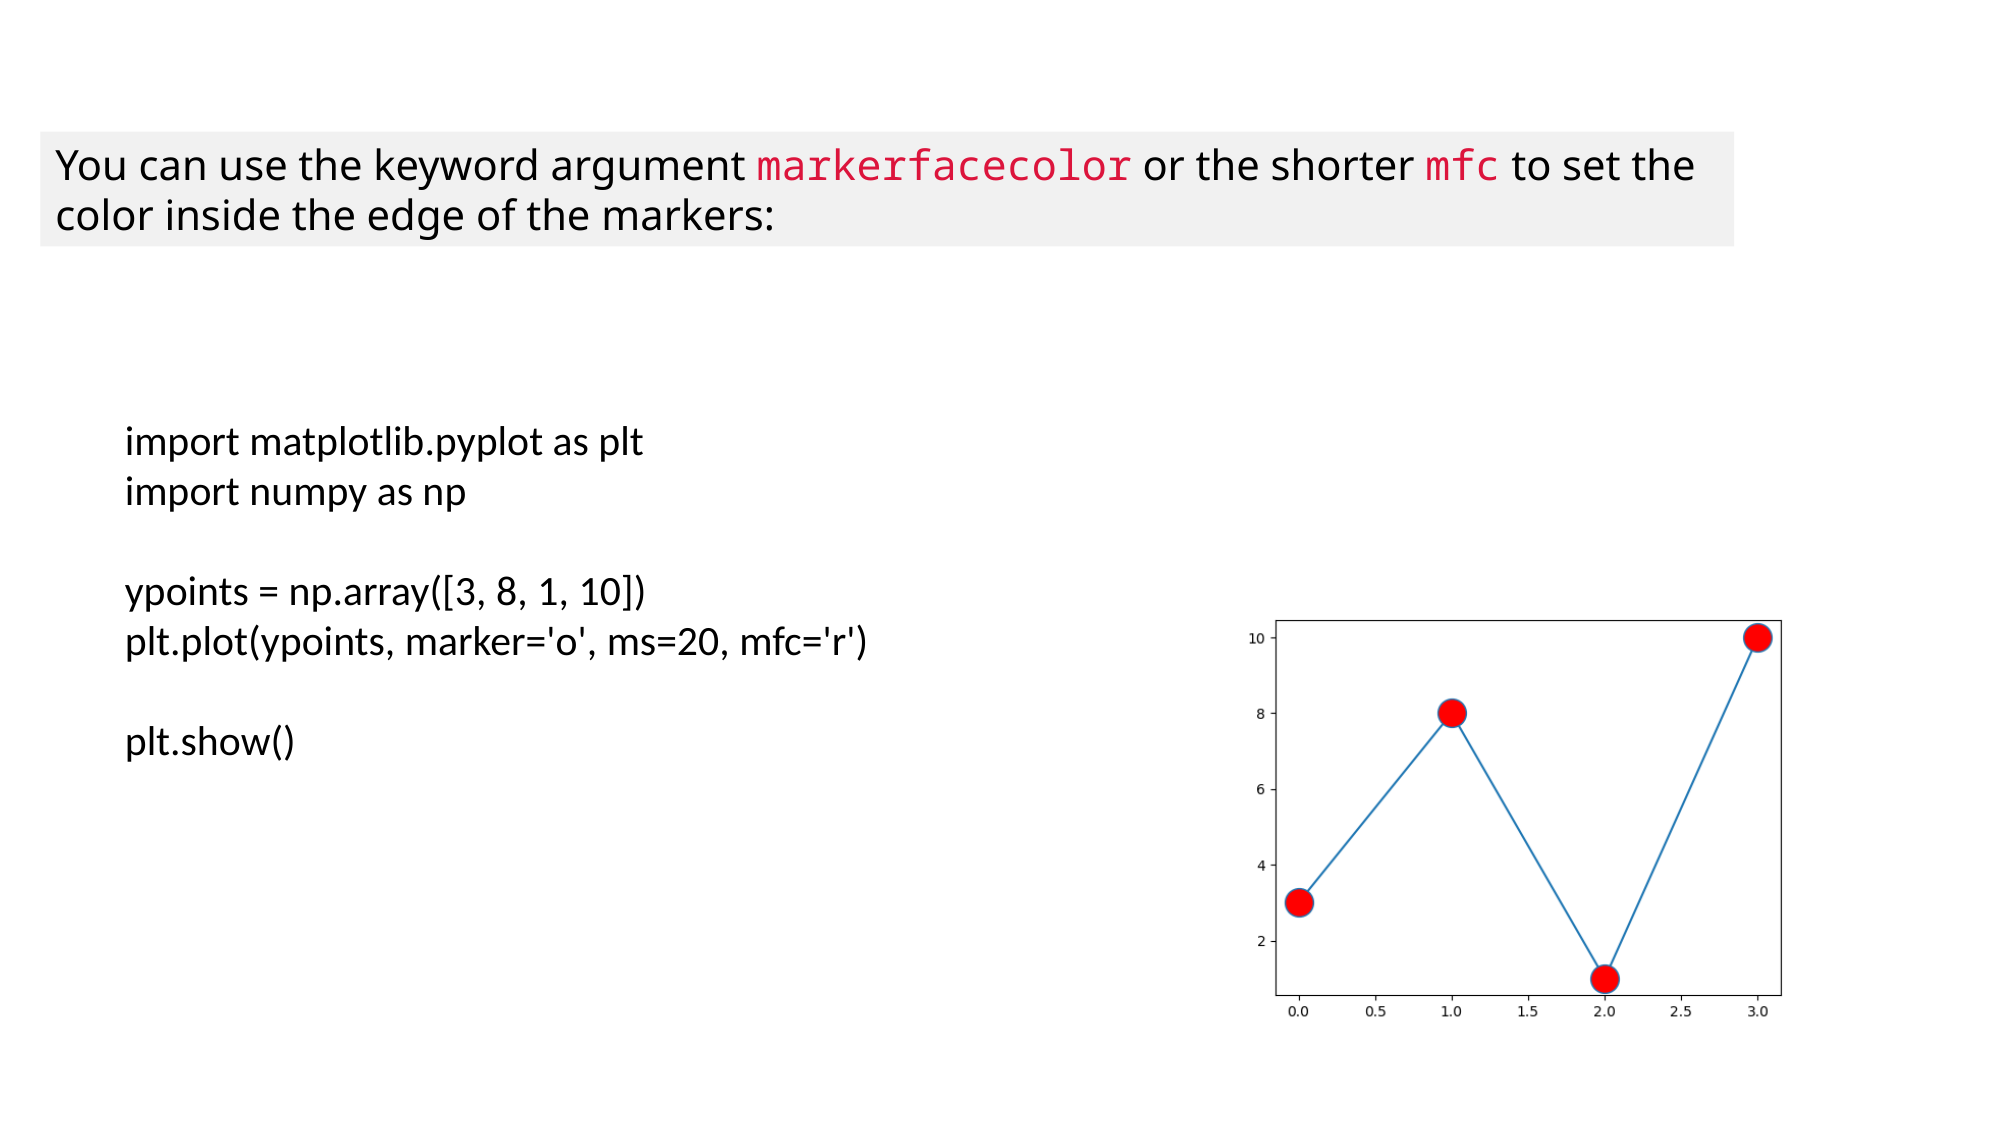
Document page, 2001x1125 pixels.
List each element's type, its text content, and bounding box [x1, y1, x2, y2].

text_box You can use the keyword argument markerfacecolor or the shorter mfc to set the color inside the edge of the markers: [40, 131, 1735, 247]
text_box import matplotlib.pyplot as plt import numpy as np ypoints = np.array([3, 8, 1, 10]) plt.plot(ypoints, marker='o', ms=20, mfc='r') plt.show() [110, 406, 1111, 772]
picture [1194, 562, 1846, 1049]
